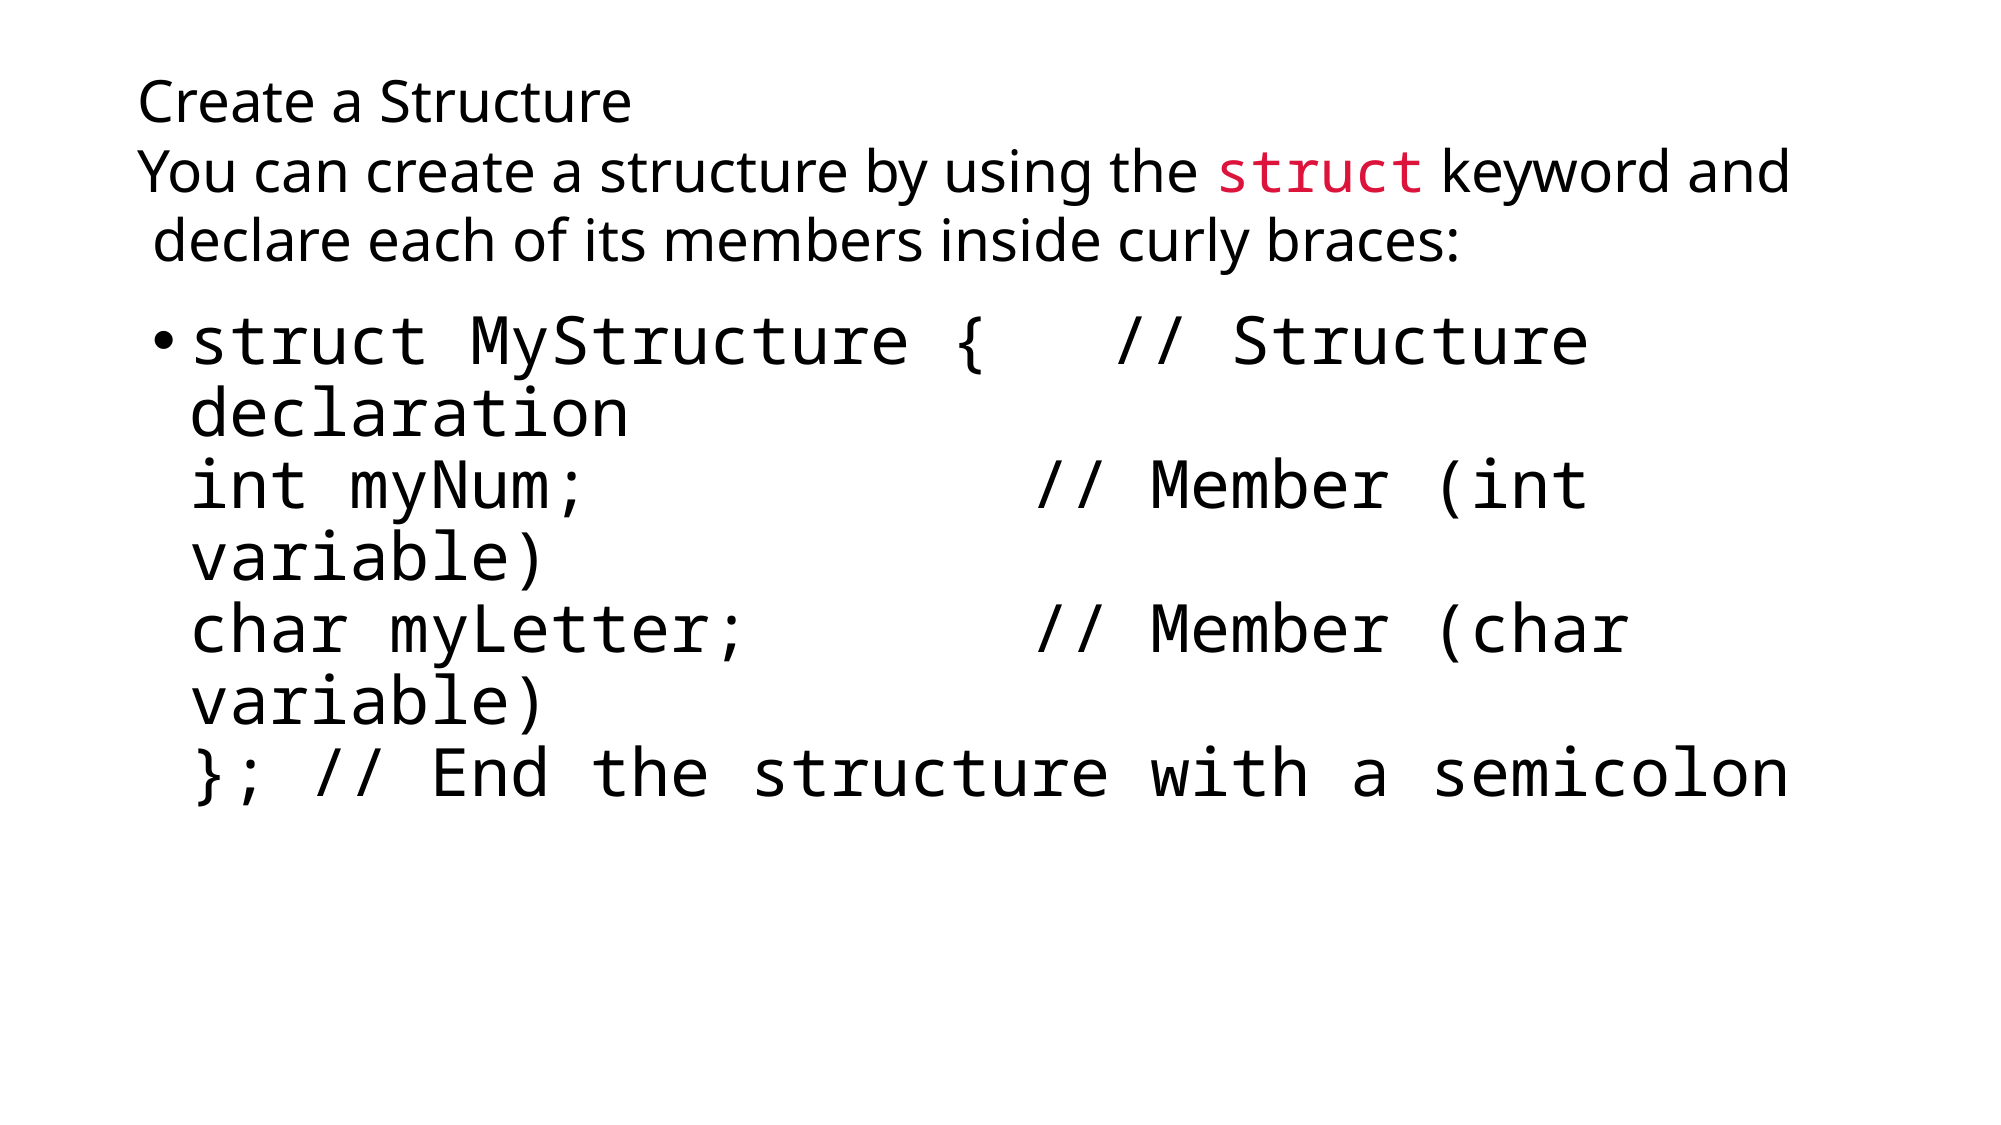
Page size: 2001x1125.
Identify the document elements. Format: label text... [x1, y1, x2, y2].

list struct MyStructure { // Structure declaration int myNum; // Member (int variable) char myLetter; // Member (char variable) }; // End the structure with a semicolon [137, 299, 1863, 1014]
title Create a Structure You can create a structure by using the struct keyword and declare each of its members inside curly braces: [137, 53, 1922, 284]
